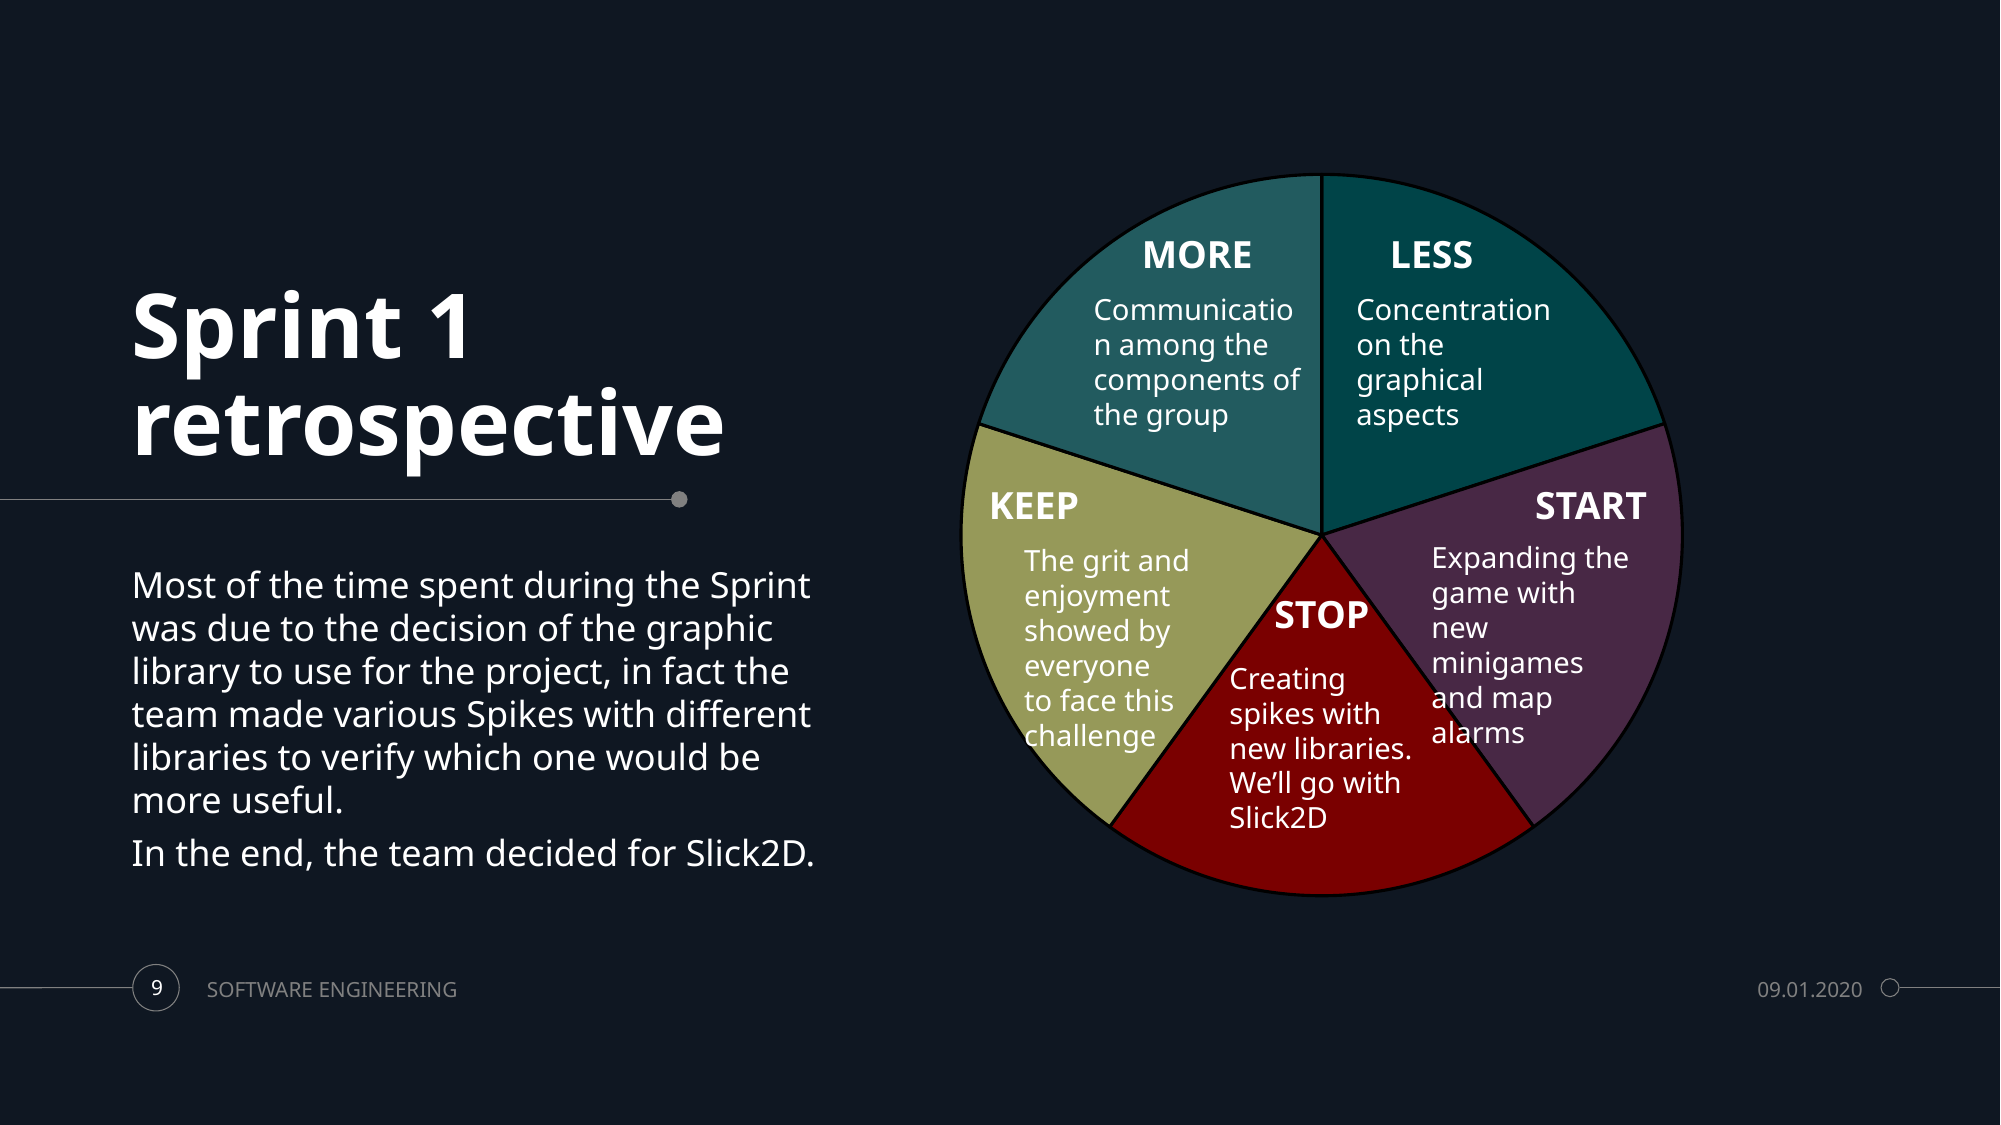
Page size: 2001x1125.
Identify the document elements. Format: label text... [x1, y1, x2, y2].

text_box Most of the time spent during the Sprint was due to the decision of the graphic library to use for the project, in fact the team made various Spikes with different libraries to verify which one would be more useful. In the end, the team decided for Slick2D. [131, 562, 758, 886]
slide_number 9 [127, 964, 186, 1014]
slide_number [1643, 964, 1863, 1014]
chart [758, 159, 1885, 911]
title Sprint 1 retrospective [131, 342, 758, 475]
footer SOFTWARE ENGINEERING [191, 964, 671, 1014]
